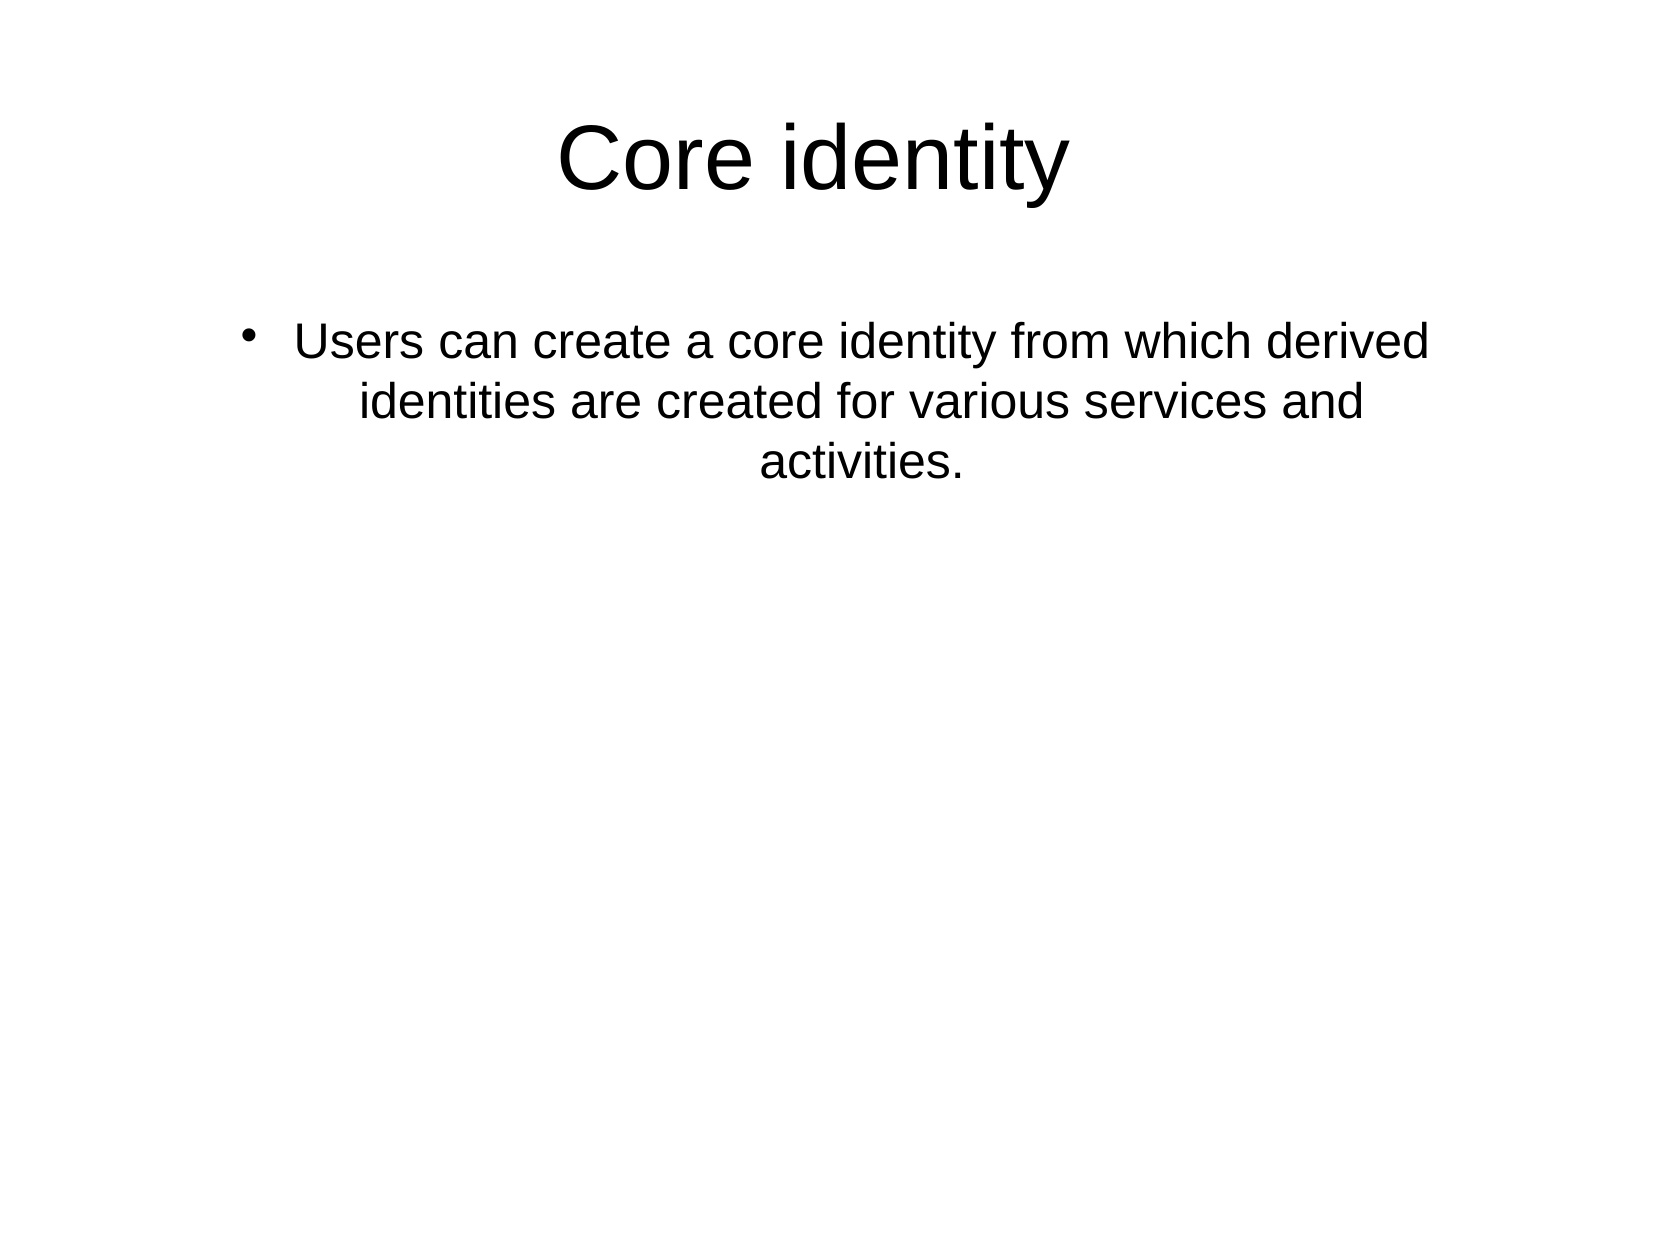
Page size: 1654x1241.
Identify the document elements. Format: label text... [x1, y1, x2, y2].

text_box Users can create a core identity from which derived identities are created for various services and activities. [200, 308, 1453, 1028]
text_box Core identity [82, 49, 1571, 257]
